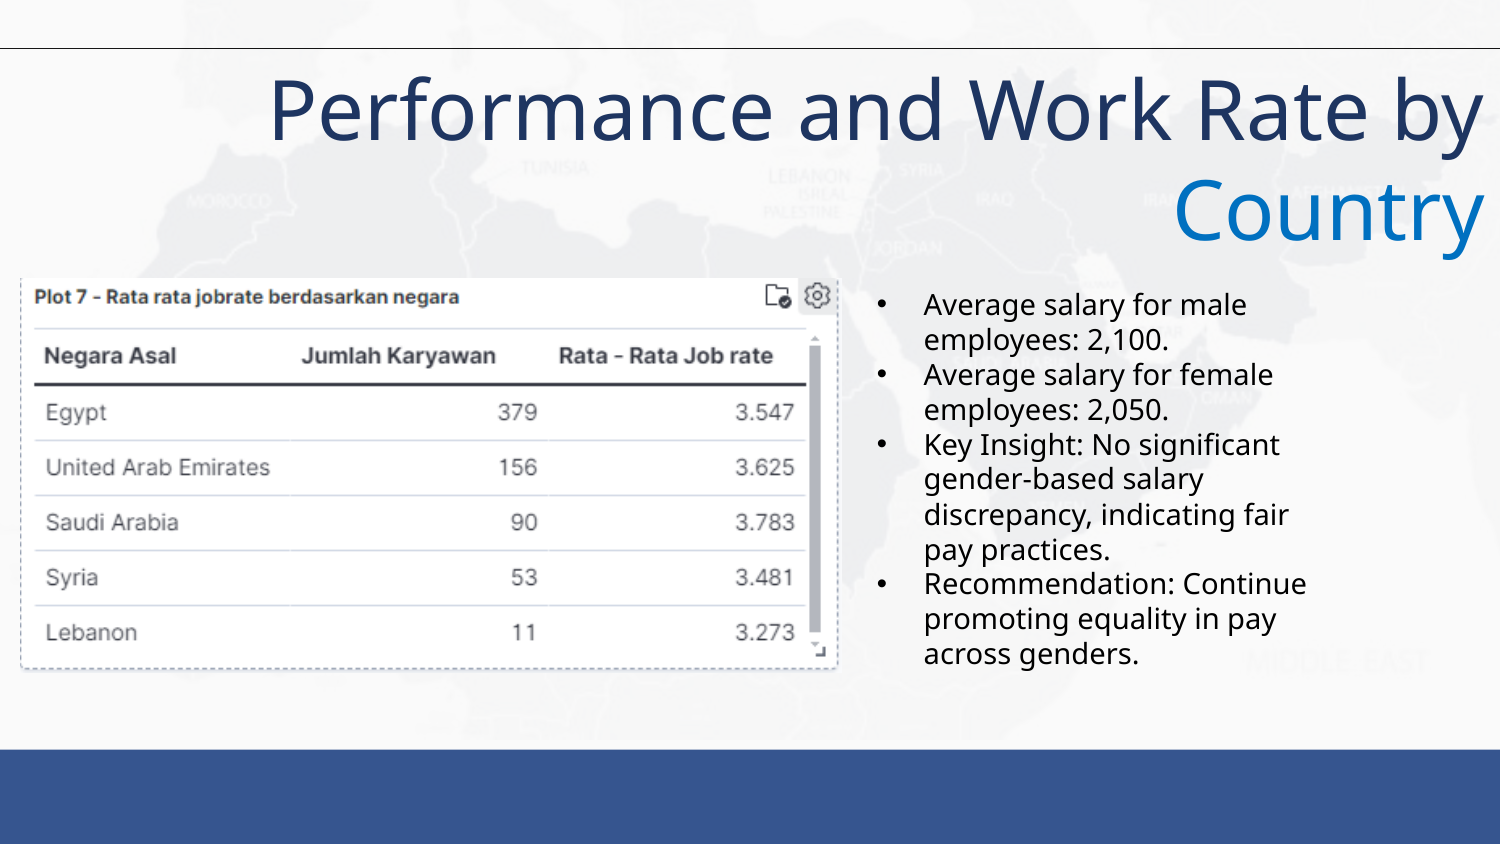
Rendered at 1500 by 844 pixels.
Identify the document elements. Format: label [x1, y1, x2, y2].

picture [0, 0, 1500, 740]
